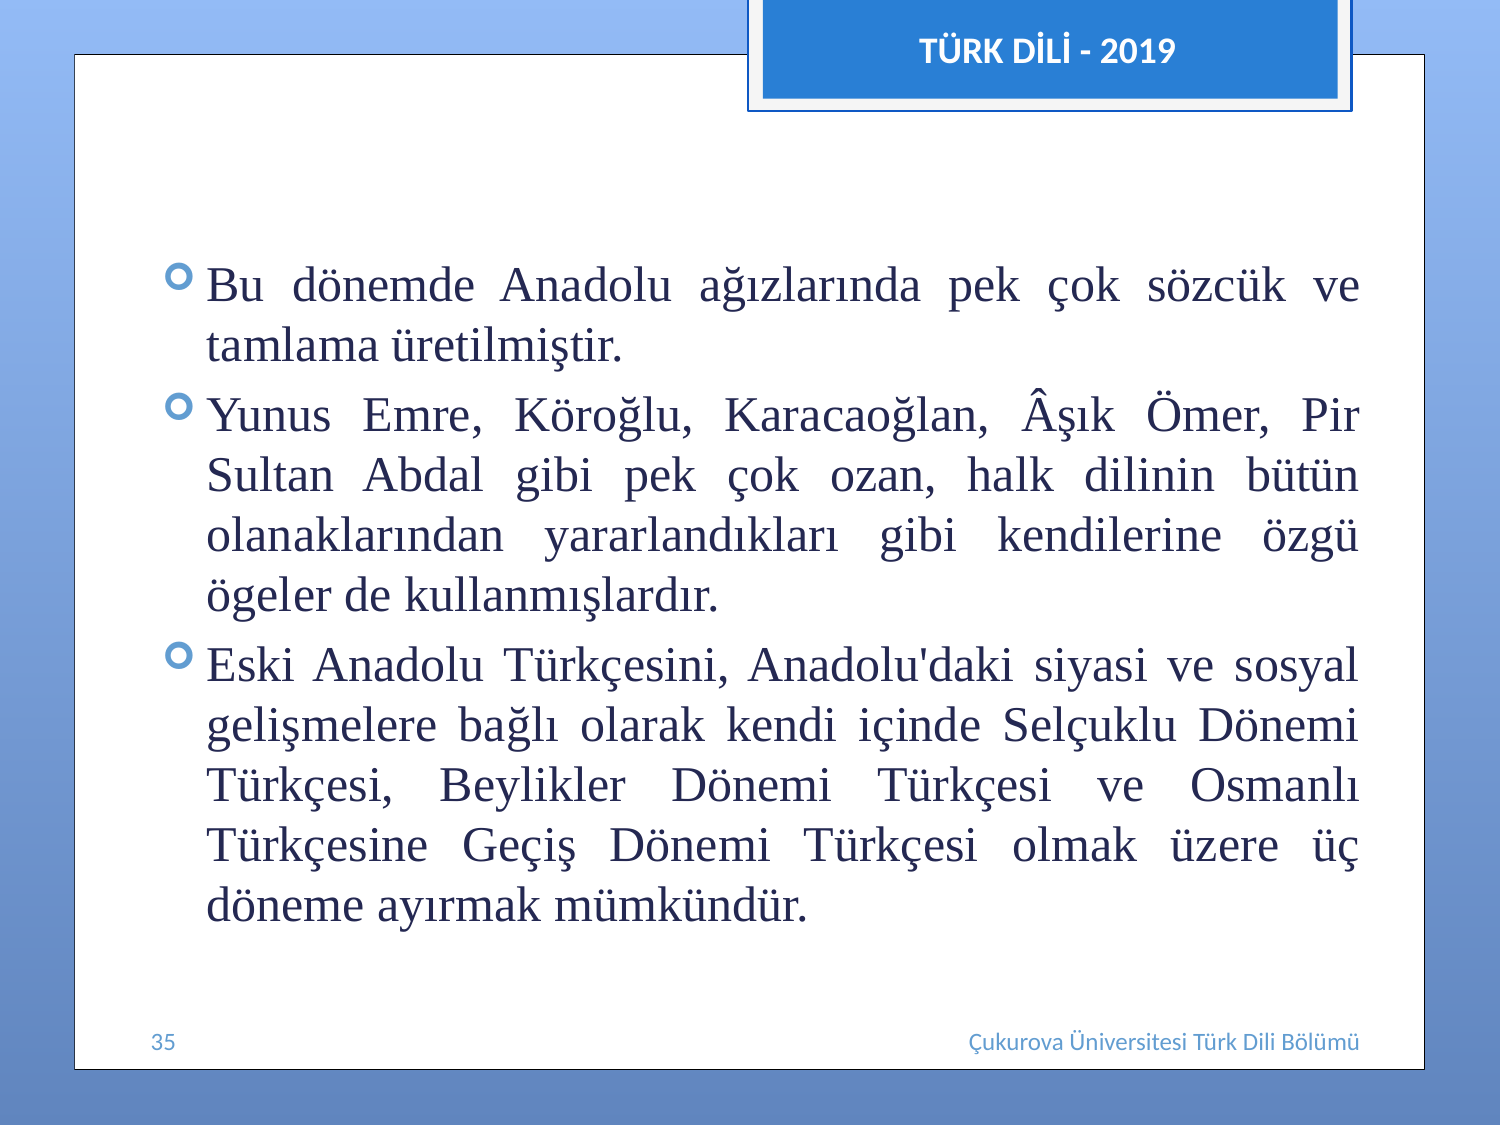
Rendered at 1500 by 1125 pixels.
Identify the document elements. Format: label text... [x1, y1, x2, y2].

slide_number 35 [135, 1010, 355, 1071]
slide_number TÜRK DİLİ - 2019 [761, 18, 1334, 79]
list Bu dönemde Anadolu ağızlarında pek çok sözcük ve tamlama üretilmiştir. Yunus Emre, Köroğlu, Karacaoğlan, Âşık Ömer, Pir Sultan Abdal gibi pek çok ozan, halk dilinin bütün olanaklarından yararlandıkları gibi kendilerine özgü ögeler de kullanmışlardır. Eski Anadolu Türkçesini, Anadolu'daki siyasi ve sosyal gelişmelere bağlı olarak kendi içinde Selçuklu Dönemi Türkçesi, Beylikler Dönemi Türkçesi ve Osmanlı Türkçesine Geçiş Dönemi Türkçesi olmak üzere üç döneme ayırmak mümkündür. [135, 243, 1376, 1010]
footer Çukurova Üniversitesi Türk Dili Bölümü [355, 1010, 1376, 1071]
